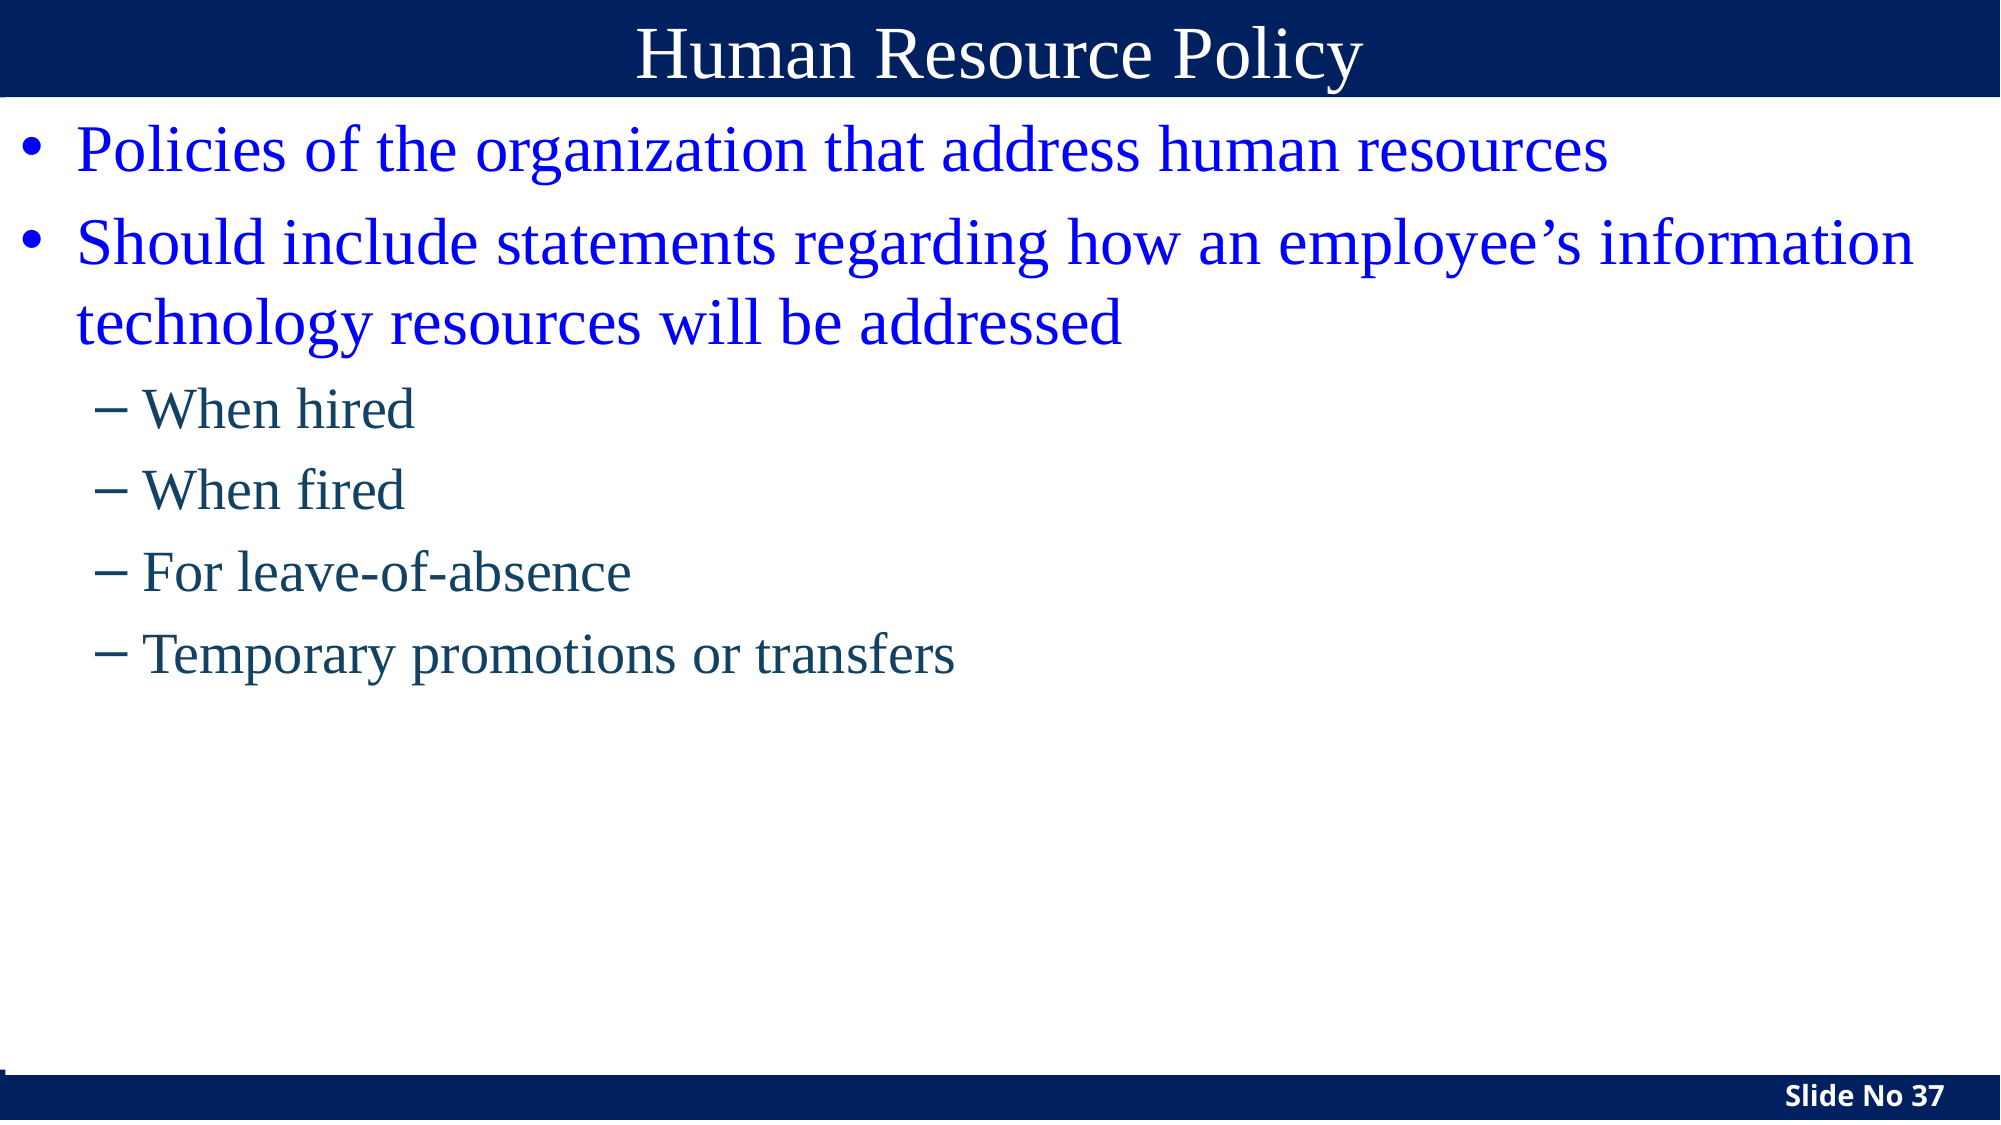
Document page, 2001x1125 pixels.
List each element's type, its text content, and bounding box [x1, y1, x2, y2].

title Human Resource Policy [0, 0, 2000, 98]
slide_number ‹#› [0, 98, 5, 493]
list Policies of the organization that address human resources Should include statements regarding how an employee’s information technology resources will be addressed When hired When fired For leave-of-absence Temporary promotions or transfers [5, 97, 2000, 1075]
